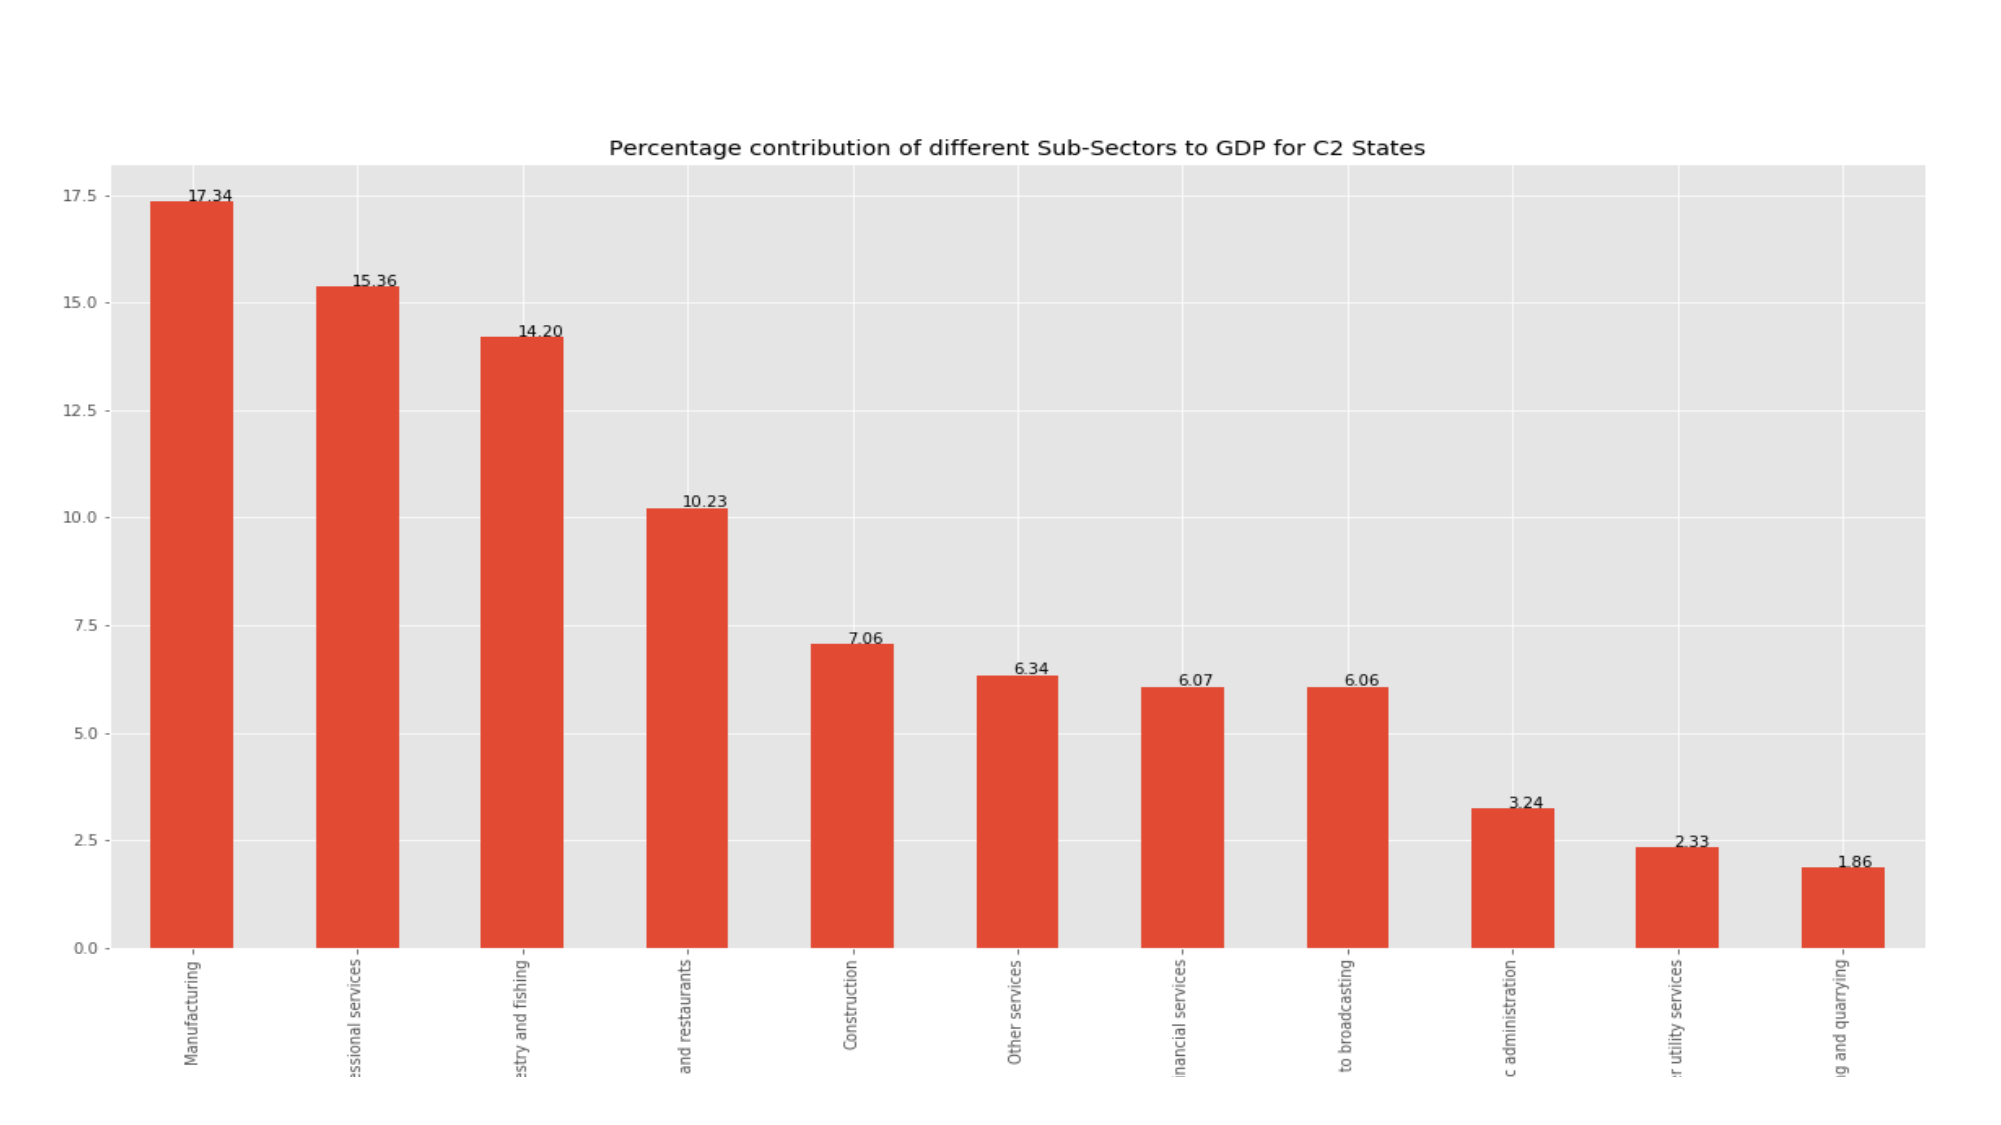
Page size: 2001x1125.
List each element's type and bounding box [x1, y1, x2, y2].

list [35, 40, 1972, 1078]
